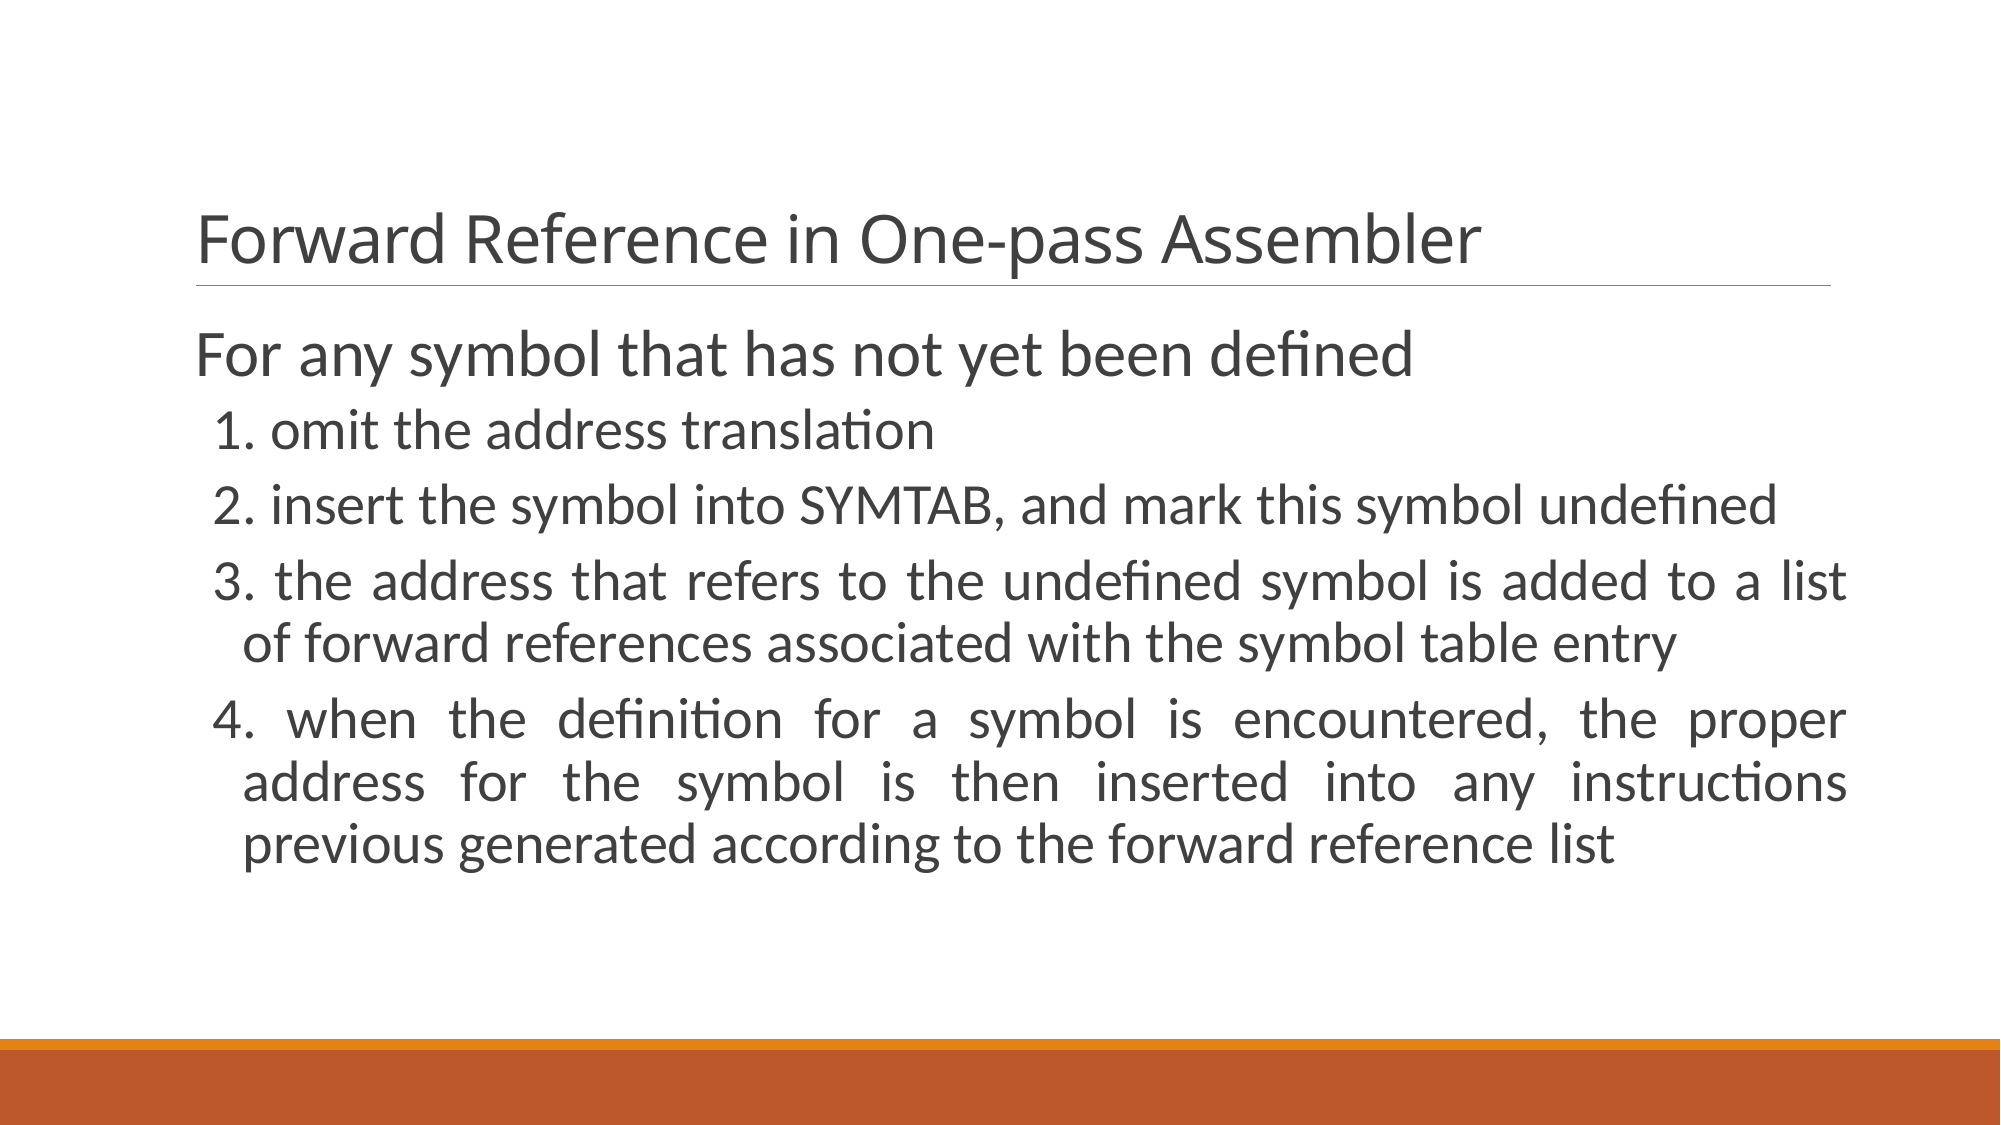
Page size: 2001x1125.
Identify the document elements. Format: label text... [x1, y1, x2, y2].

list For any symbol that has not yet been defined 1. omit the address translation 2. insert the symbol into SYMTAB, and mark this symbol undefined 3. the address that refers to the undefined symbol is added to a list of forward references associated with the symbol table entry 4. when the definition for a symbol is encountered, the proper address for the symbol is then inserted into any instructions previous generated according to the forward reference list [180, 311, 1850, 957]
title Forward Reference in One-pass Assembler [180, 47, 1830, 285]
